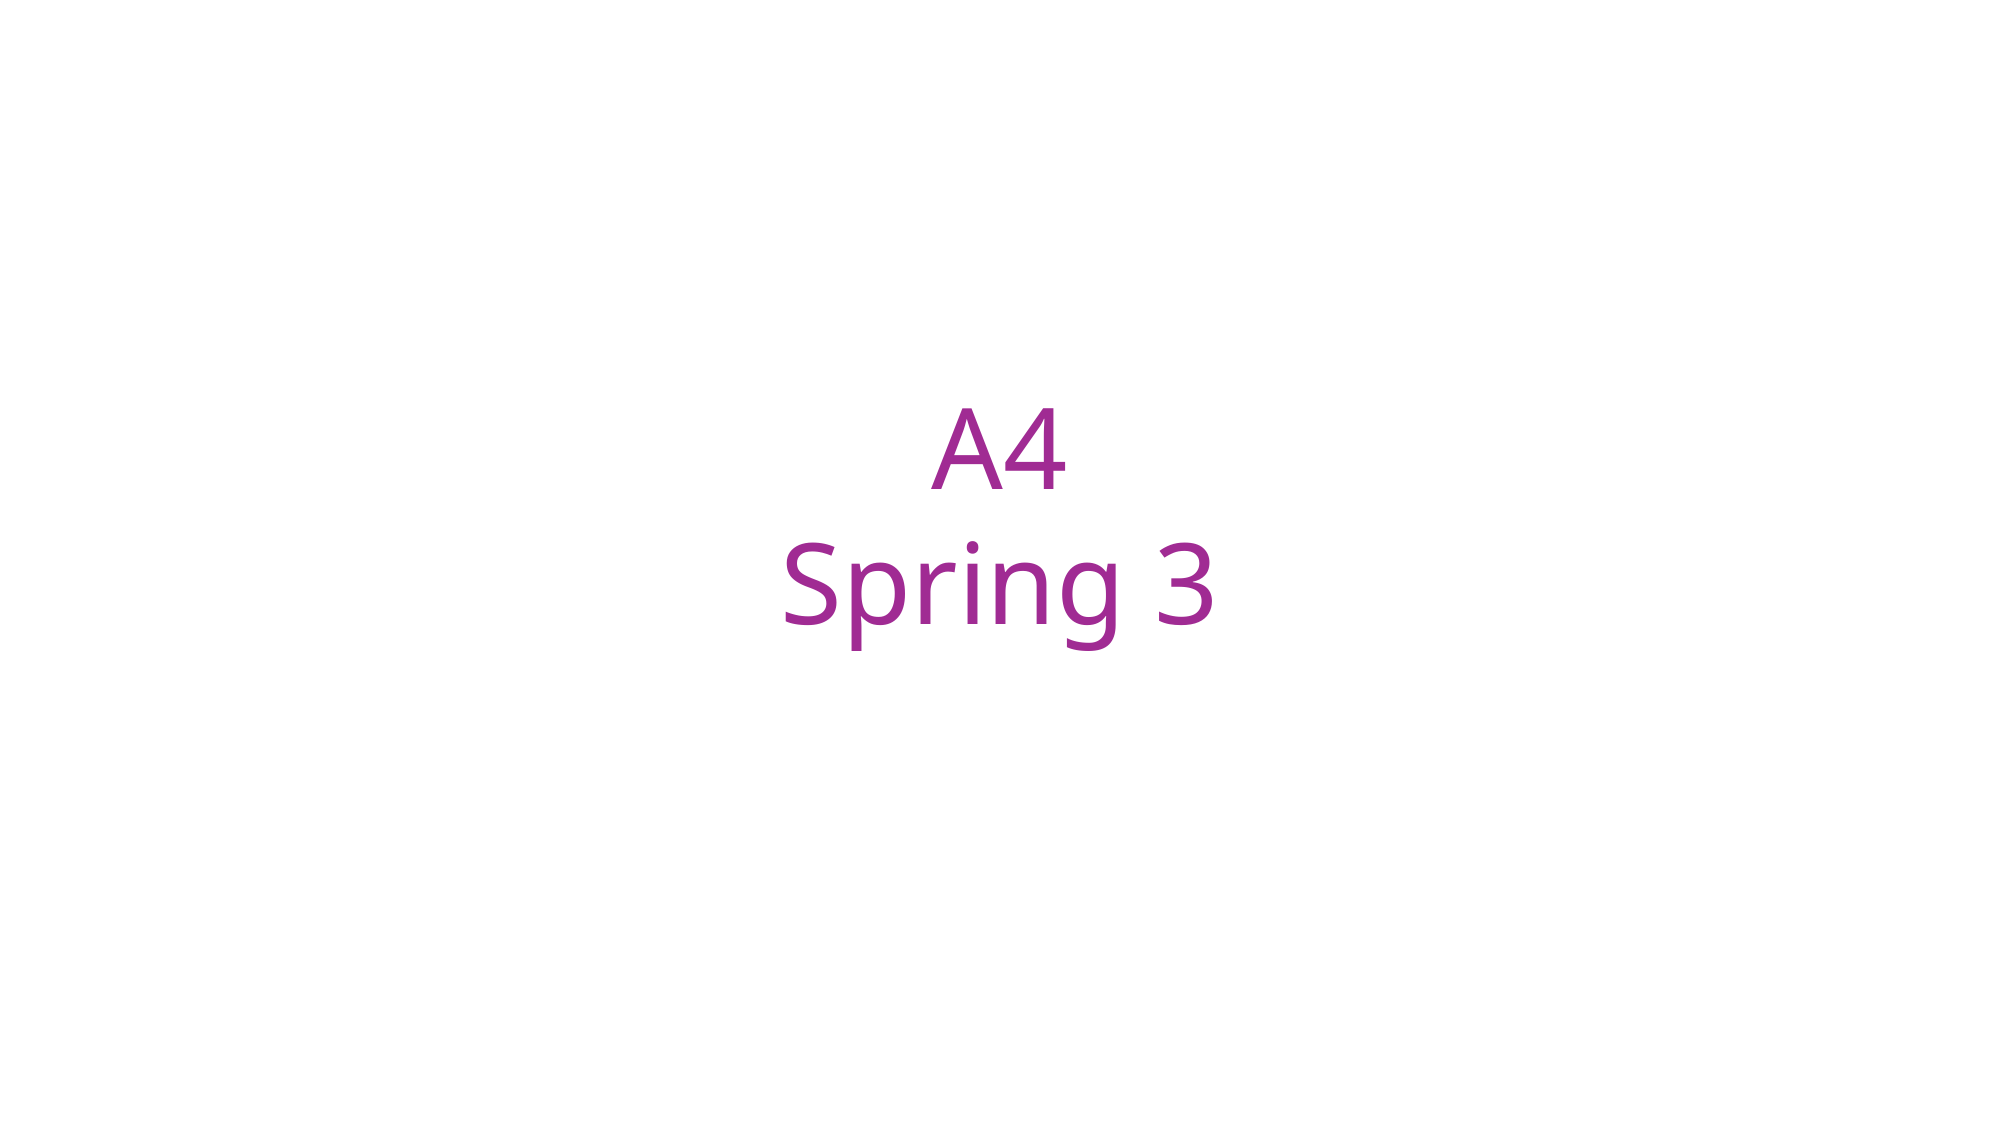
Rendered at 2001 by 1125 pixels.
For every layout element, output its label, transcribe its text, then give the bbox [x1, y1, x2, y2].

text_box A4 Spring 3 [765, 369, 1235, 790]
